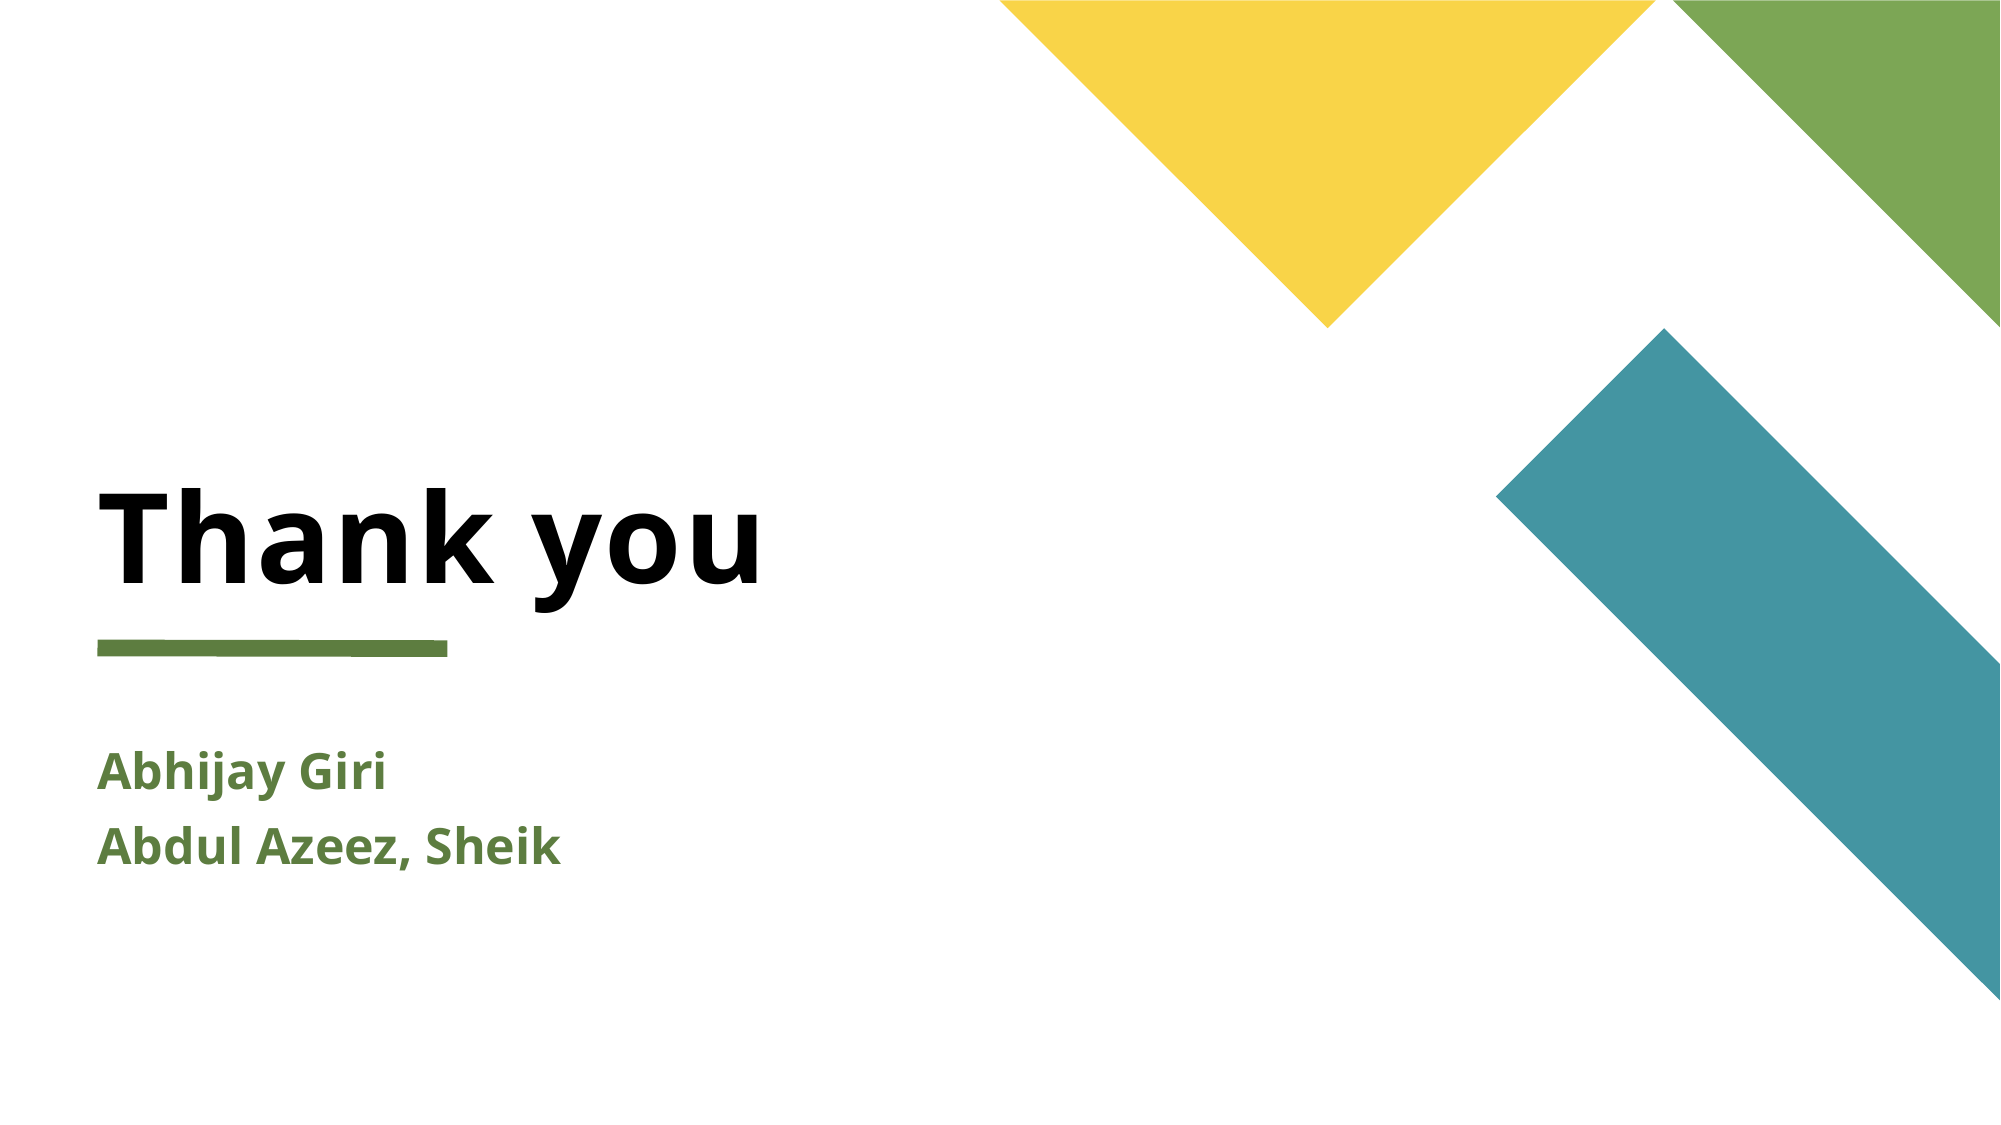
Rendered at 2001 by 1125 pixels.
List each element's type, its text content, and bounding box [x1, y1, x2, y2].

list Abhijay Giri Abdul Azeez, Sheik [97, 746, 998, 1017]
title Thank you [97, 67, 998, 608]
